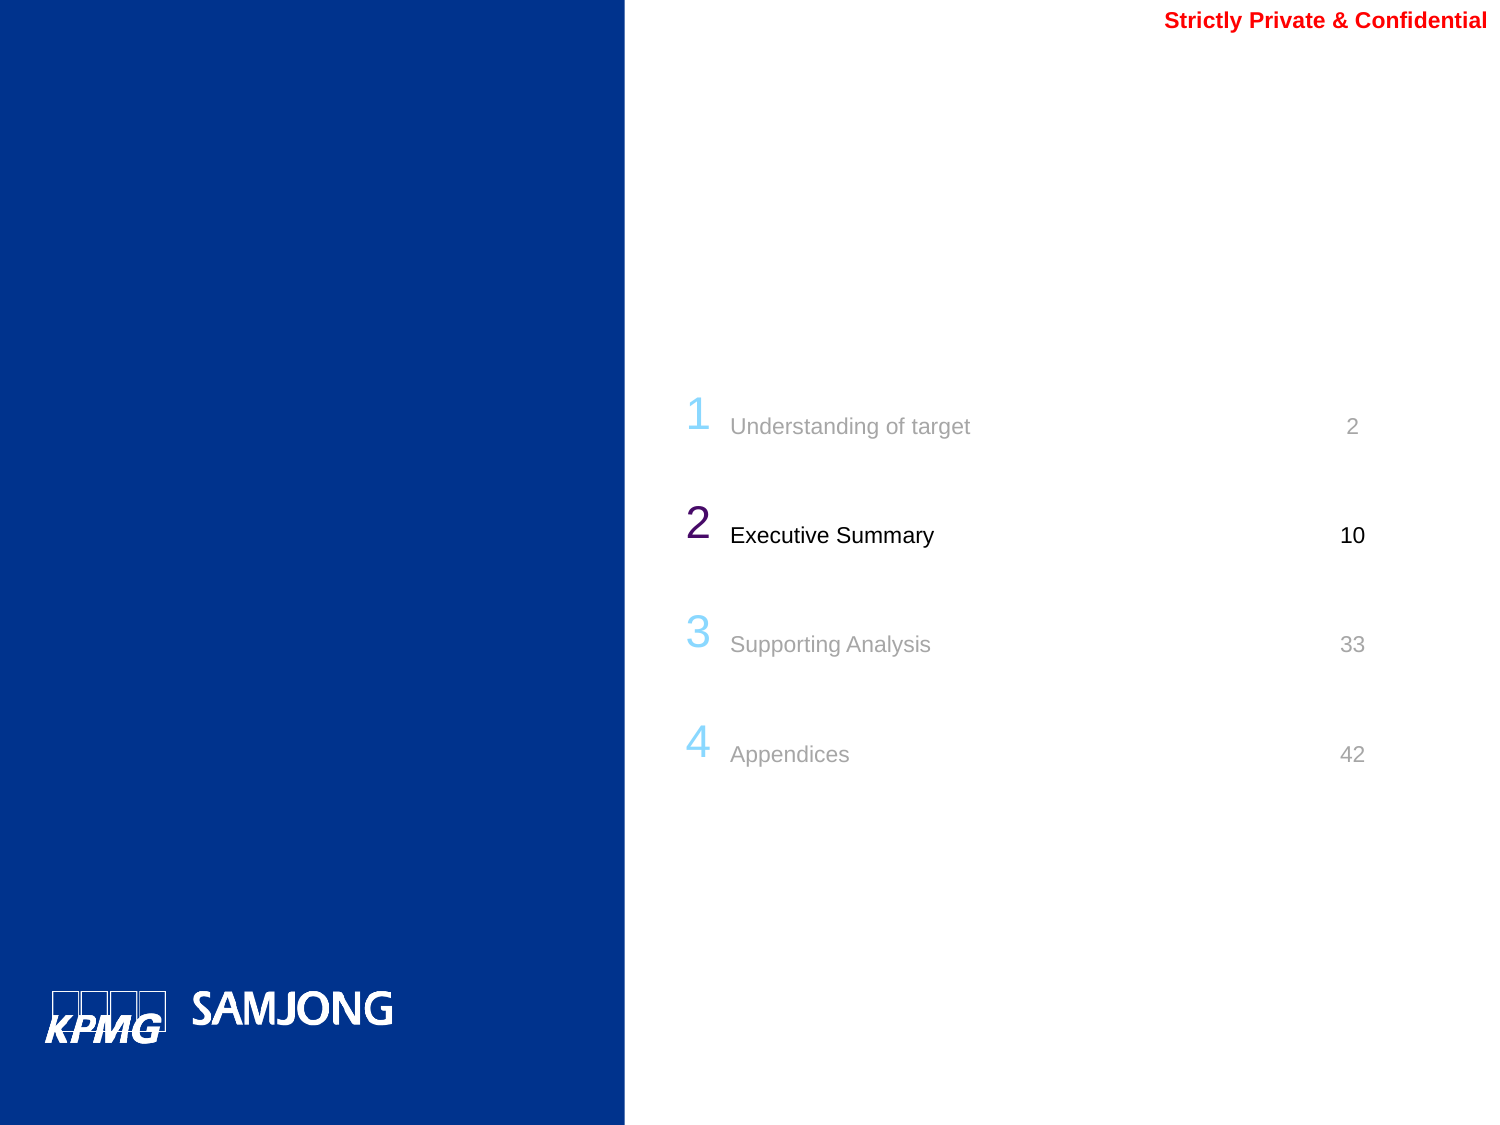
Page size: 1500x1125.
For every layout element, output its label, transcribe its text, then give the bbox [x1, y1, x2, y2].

table_cell Appendices [725, 687, 1323, 796]
picture [31, 949, 405, 1086]
table_cell 2 [647, 468, 725, 577]
table_cell Executive Summary [725, 468, 1323, 577]
table_cell 42 [1323, 687, 1383, 796]
table_cell Supporting Analysis [725, 577, 1323, 687]
table_header 1 [647, 359, 725, 468]
table_cell 33 [1323, 577, 1383, 687]
table_cell 4 [647, 687, 725, 796]
table_header Understanding of target [725, 359, 1323, 468]
table_cell 3 [647, 577, 725, 687]
table_header 2 [1323, 359, 1383, 468]
table_cell 10 [1323, 468, 1383, 577]
